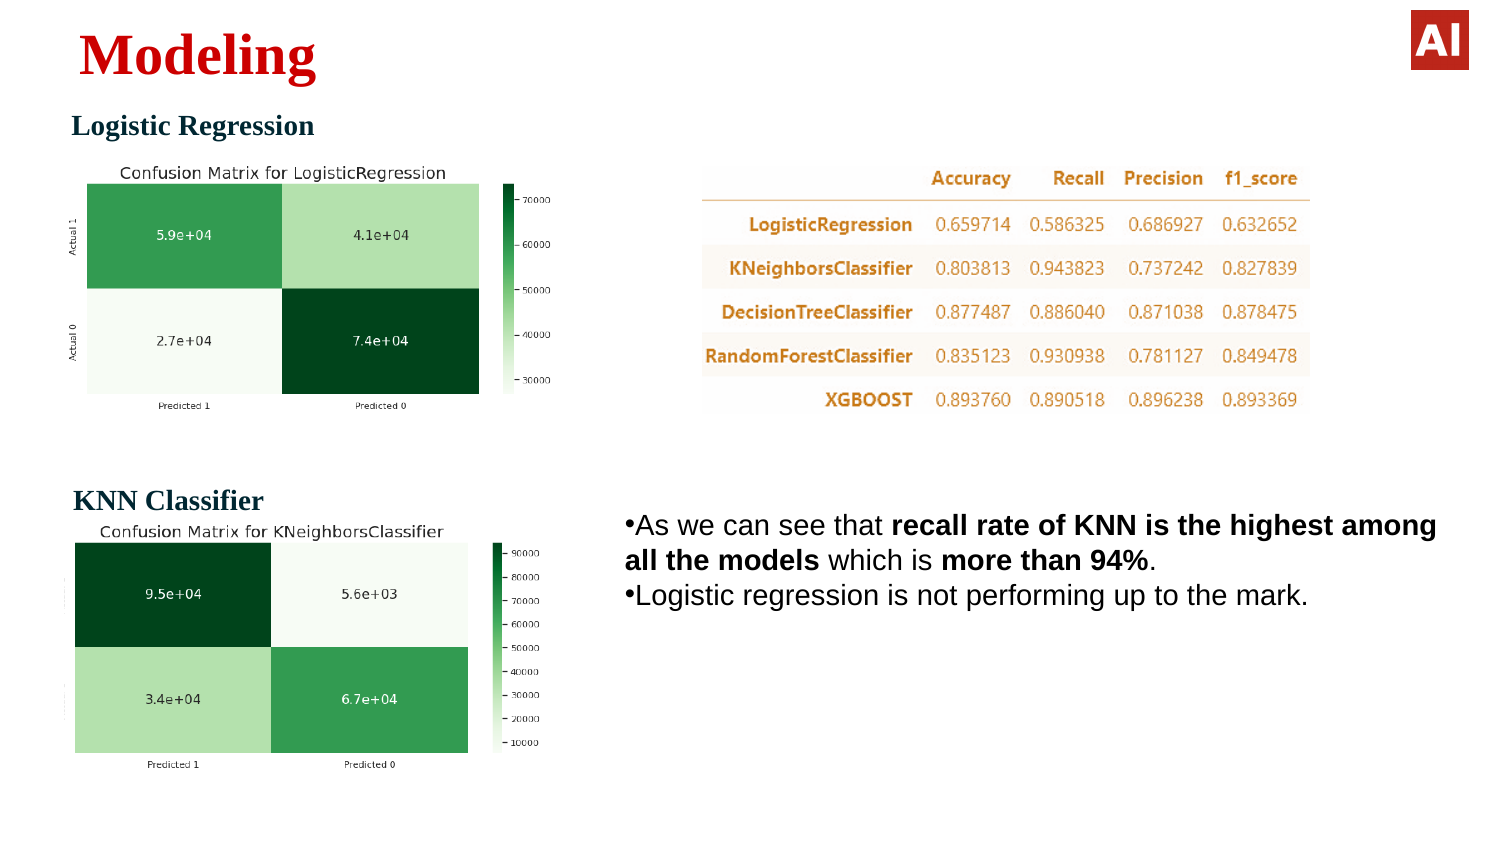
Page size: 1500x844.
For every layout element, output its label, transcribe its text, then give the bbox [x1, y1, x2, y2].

picture [64, 160, 557, 409]
picture [1463, 10, 1469, 70]
picture [702, 166, 1310, 415]
text_box As we can see that recall rate of KNN is the highest among all the models which is more than 94%. Logistic regression is not performing up to the mark. [610, 498, 1463, 619]
text_box KNN Classifier [39, 461, 319, 537]
title Modeling [64, 1, 1463, 96]
picture [64, 514, 557, 776]
list Logistic Regression [37, 86, 339, 161]
